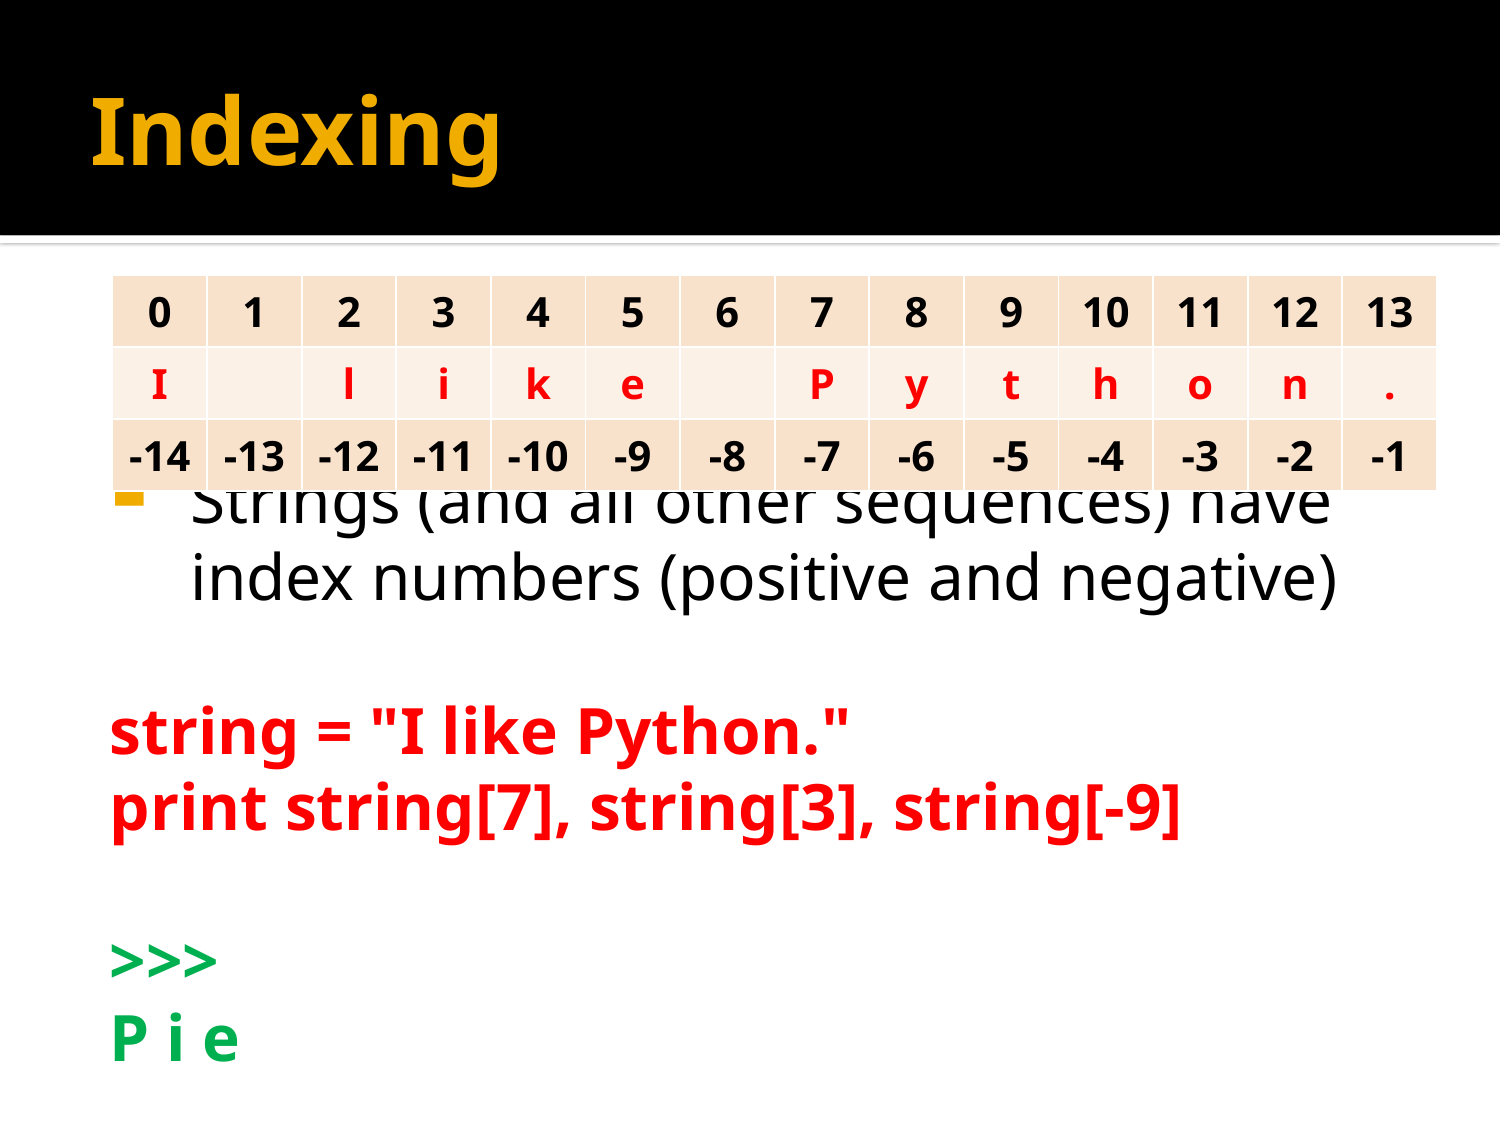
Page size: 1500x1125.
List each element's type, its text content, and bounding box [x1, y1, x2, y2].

table_header 6 [681, 276, 774, 346]
table_cell l [303, 348, 395, 418]
table_cell -2 [1249, 420, 1341, 490]
table_header 7 [776, 276, 868, 346]
table_cell P [776, 348, 868, 418]
table_cell -1 [1343, 420, 1436, 490]
table_cell [681, 348, 774, 418]
table_header 8 [870, 276, 963, 346]
table_cell o [1154, 348, 1247, 418]
table_cell t [965, 348, 1058, 418]
table_cell -13 [208, 420, 301, 490]
table_cell -12 [303, 420, 395, 490]
table_header 12 [1249, 276, 1341, 346]
table_cell -8 [681, 420, 774, 490]
table_cell e [586, 348, 679, 418]
table_header 0 [113, 276, 206, 346]
table_header 10 [1059, 276, 1152, 346]
table_cell -11 [397, 420, 490, 490]
table_header 3 [397, 276, 490, 346]
table_header 1 [208, 276, 301, 346]
table_header 11 [1154, 276, 1247, 346]
table_header 13 [1343, 276, 1436, 346]
table_cell -9 [586, 420, 679, 490]
table_cell h [1059, 348, 1152, 418]
table_cell . [1343, 348, 1436, 418]
table_cell i [397, 348, 490, 418]
table_cell n [1249, 348, 1341, 418]
table_cell [208, 348, 301, 418]
table_cell -4 [1059, 420, 1152, 490]
table_cell y [870, 348, 963, 418]
table_cell -6 [870, 420, 963, 490]
table_cell I [113, 348, 206, 418]
list Strings (and all other sequences) have index numbers (positive and negative) string = "I like Python." print string[7], string[3], string[-9] >>> P i e [75, 291, 1488, 1088]
table_cell -7 [776, 420, 868, 490]
table_cell -5 [965, 420, 1058, 490]
table_header 4 [492, 276, 585, 346]
table_header 5 [586, 276, 679, 346]
table_cell -3 [1154, 420, 1247, 490]
table_cell k [492, 348, 585, 418]
table_cell -14 [113, 420, 206, 490]
table_cell -10 [492, 420, 585, 490]
title Indexing [75, 25, 1425, 231]
table_header 9 [965, 276, 1058, 346]
table_header 2 [303, 276, 395, 346]
